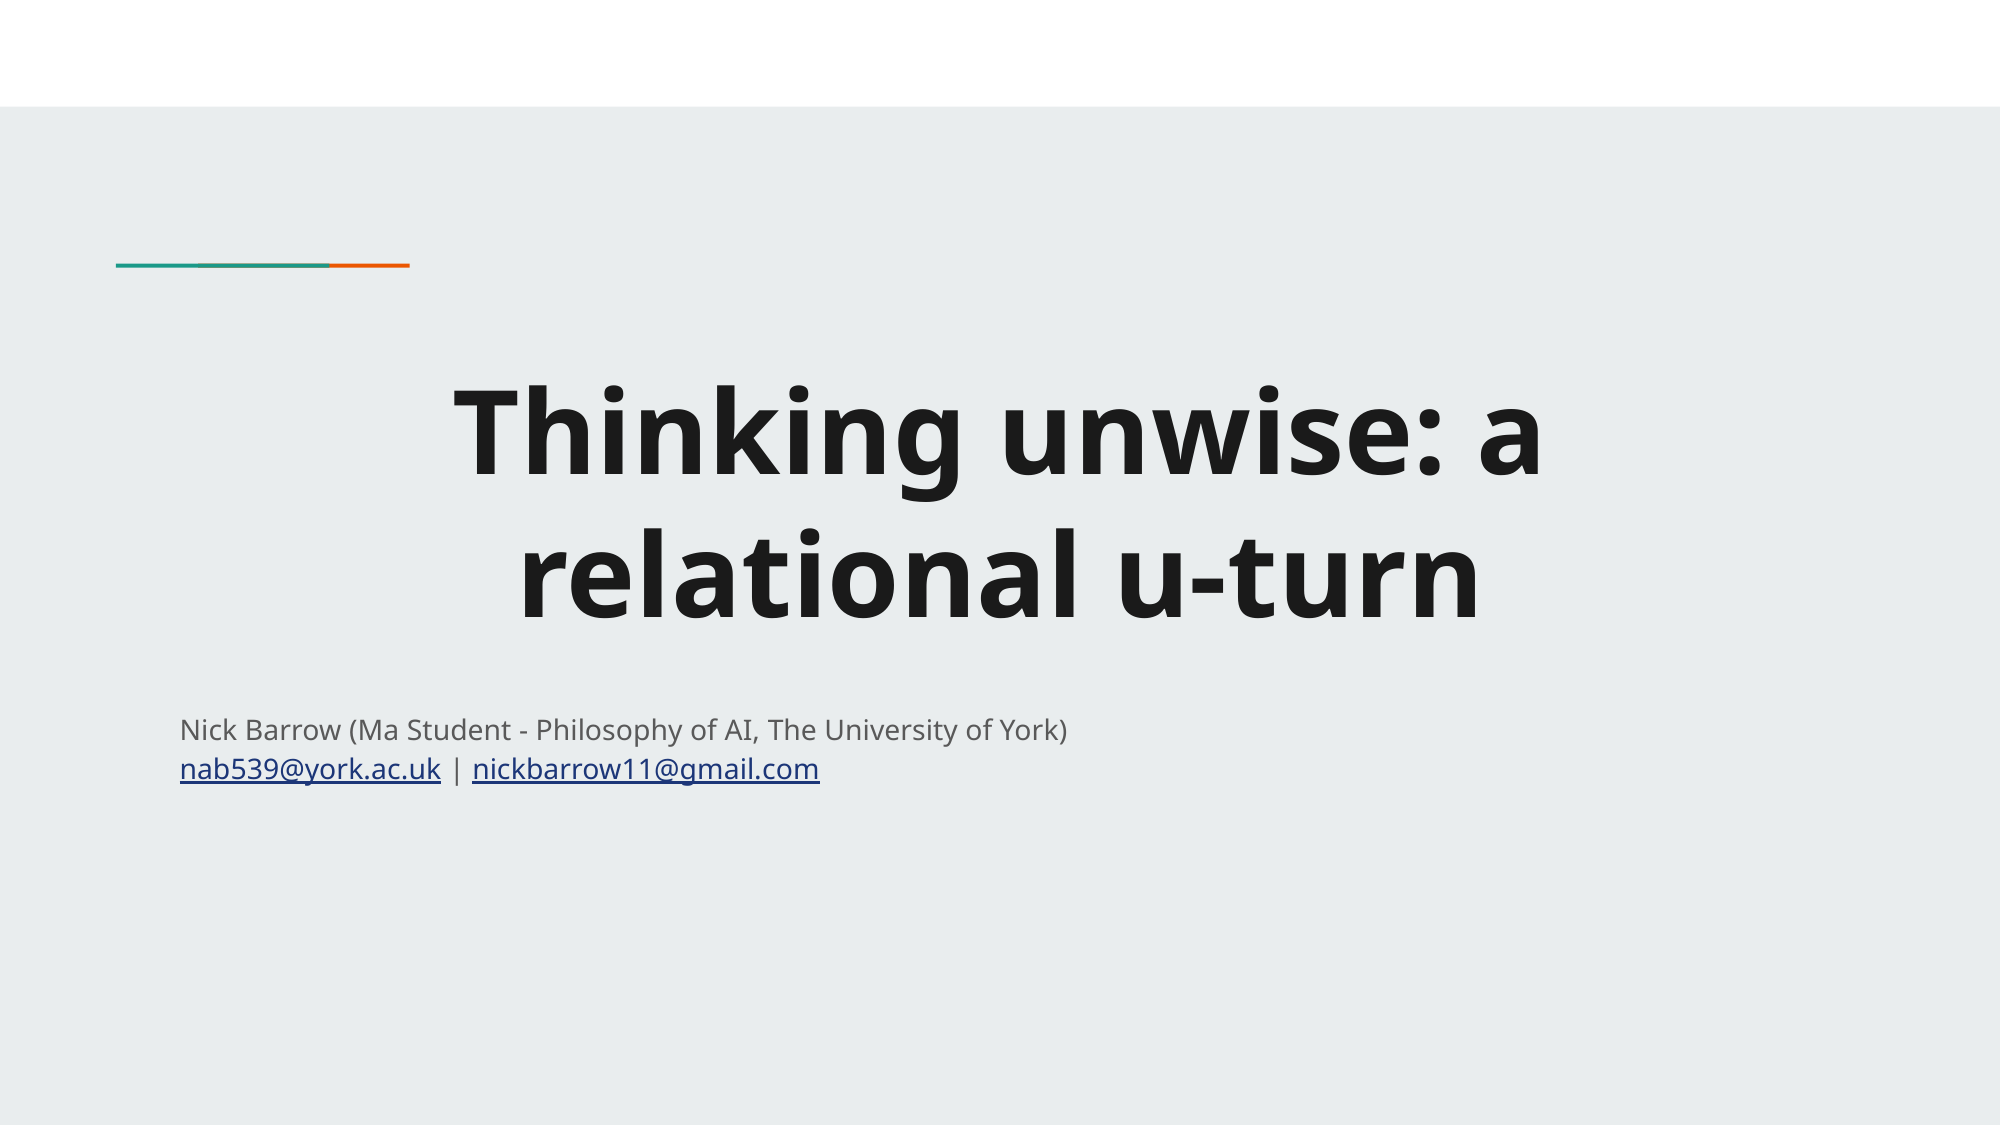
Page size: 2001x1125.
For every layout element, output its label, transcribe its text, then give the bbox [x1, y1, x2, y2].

subtitle Nick Barrow (Ma Student - Philosophy of AI, The University of York) nab539@york.ac.uk | nickbarrow11@gmail.com [159, 689, 1842, 809]
title Thinking unwise: a relational u-turn [159, 289, 1842, 654]
